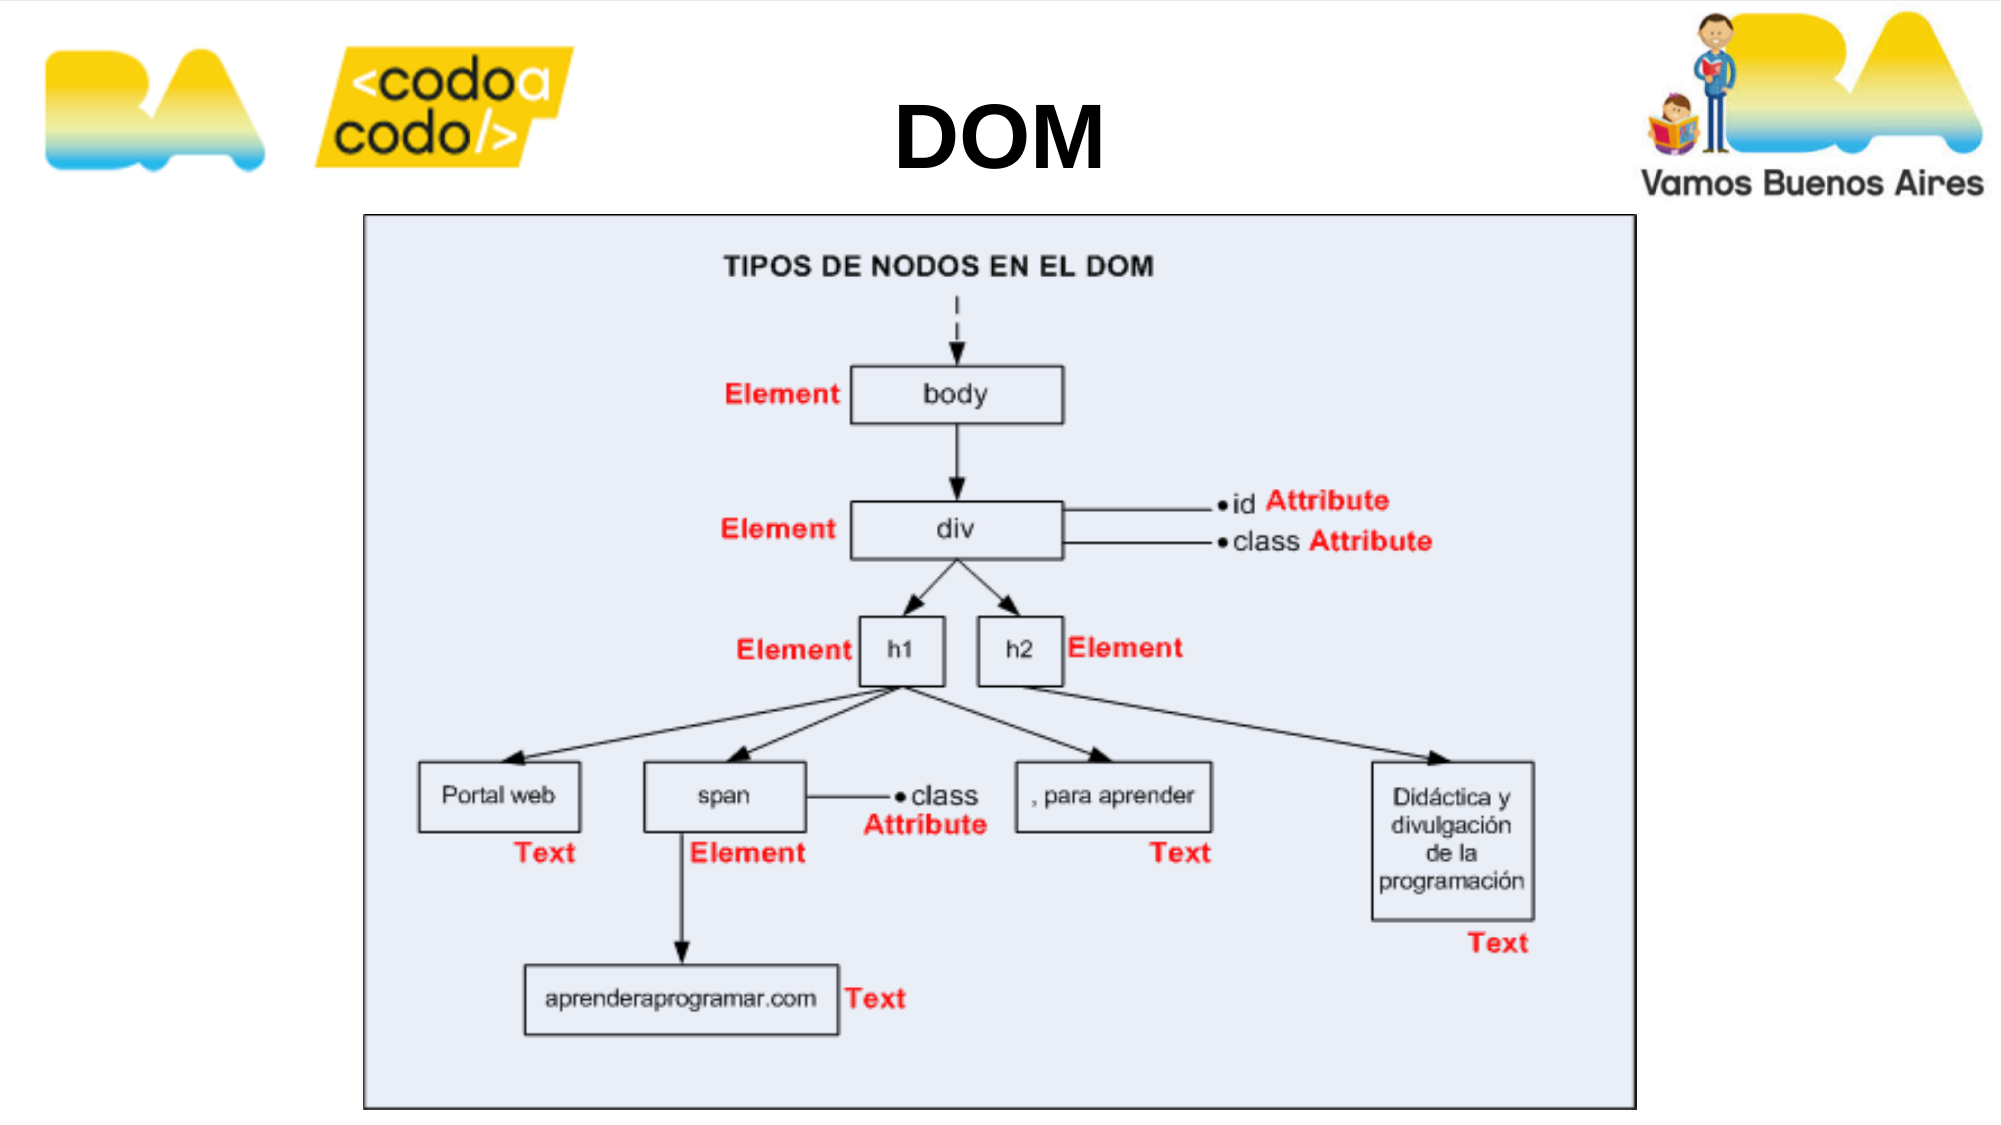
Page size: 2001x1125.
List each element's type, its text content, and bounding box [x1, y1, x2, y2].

text_box DOM [0, 69, 2000, 195]
picture [0, 0, 2001, 1125]
